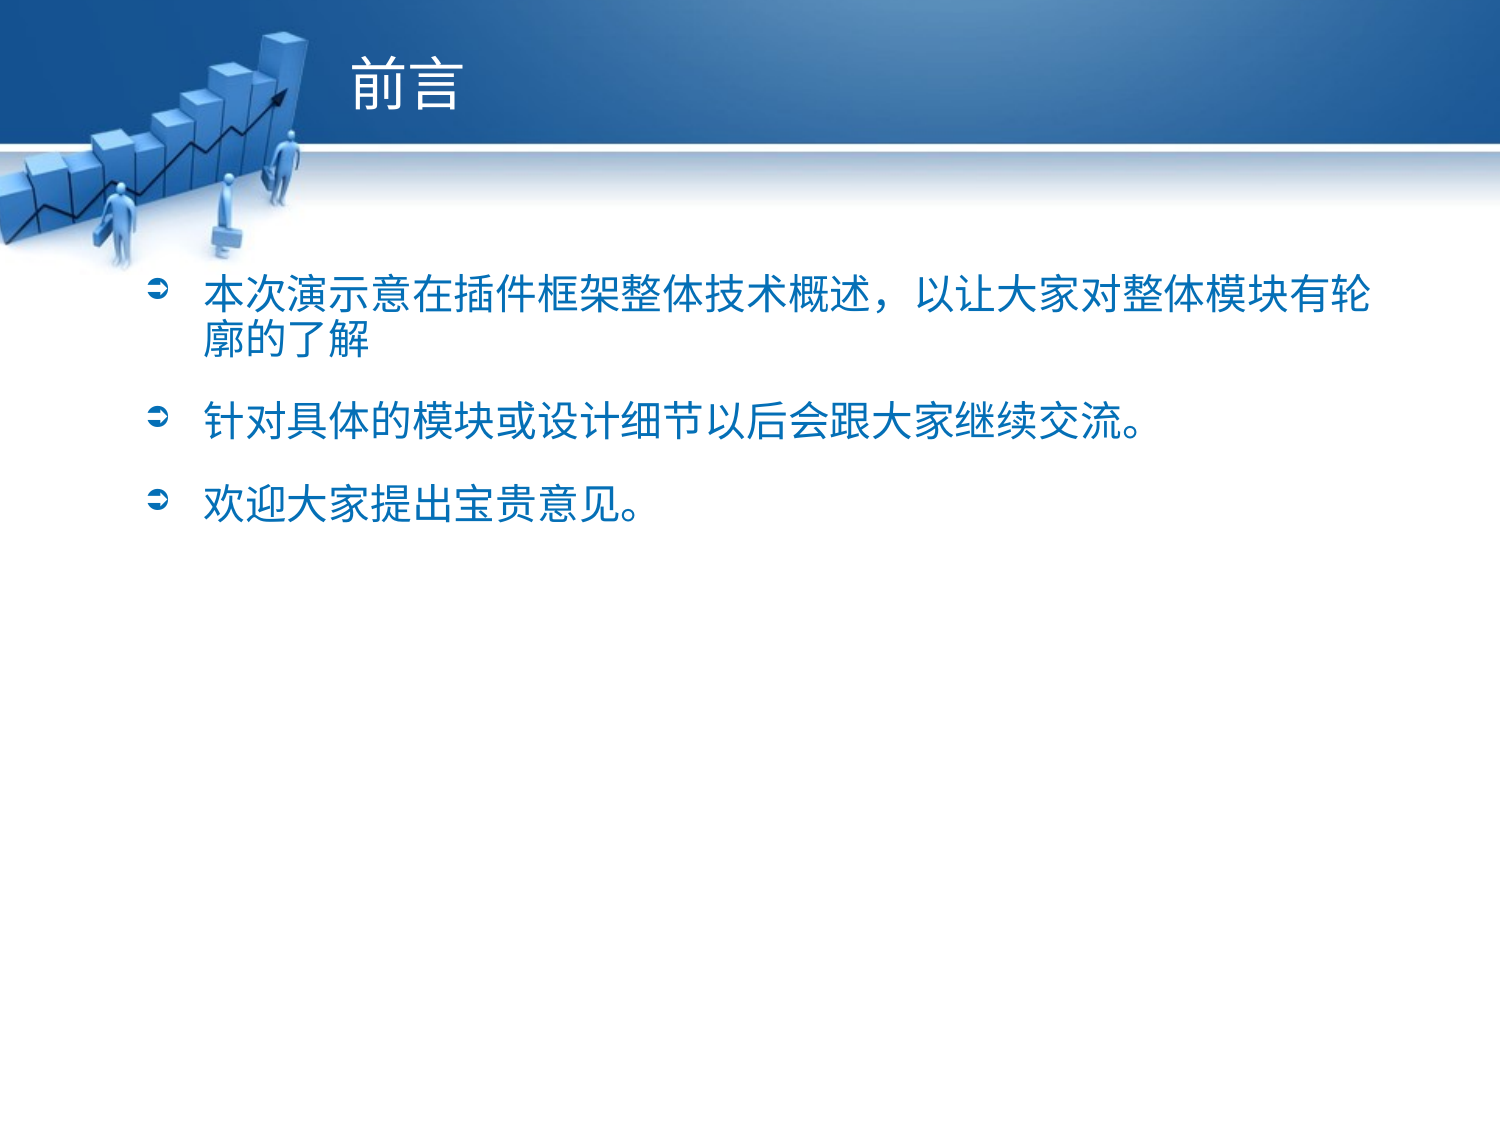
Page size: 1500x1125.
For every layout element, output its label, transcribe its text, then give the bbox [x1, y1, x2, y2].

title 前言 [334, 27, 1441, 126]
picture [0, 0, 1500, 1125]
list 本次演示意在插件框架整体技术概述，以让大家对整体模块有轮廓的了解 针对具体的模块或设计细节以后会跟大家继续交流。 欢迎大家提出宝贵意见。 [129, 265, 1429, 1043]
